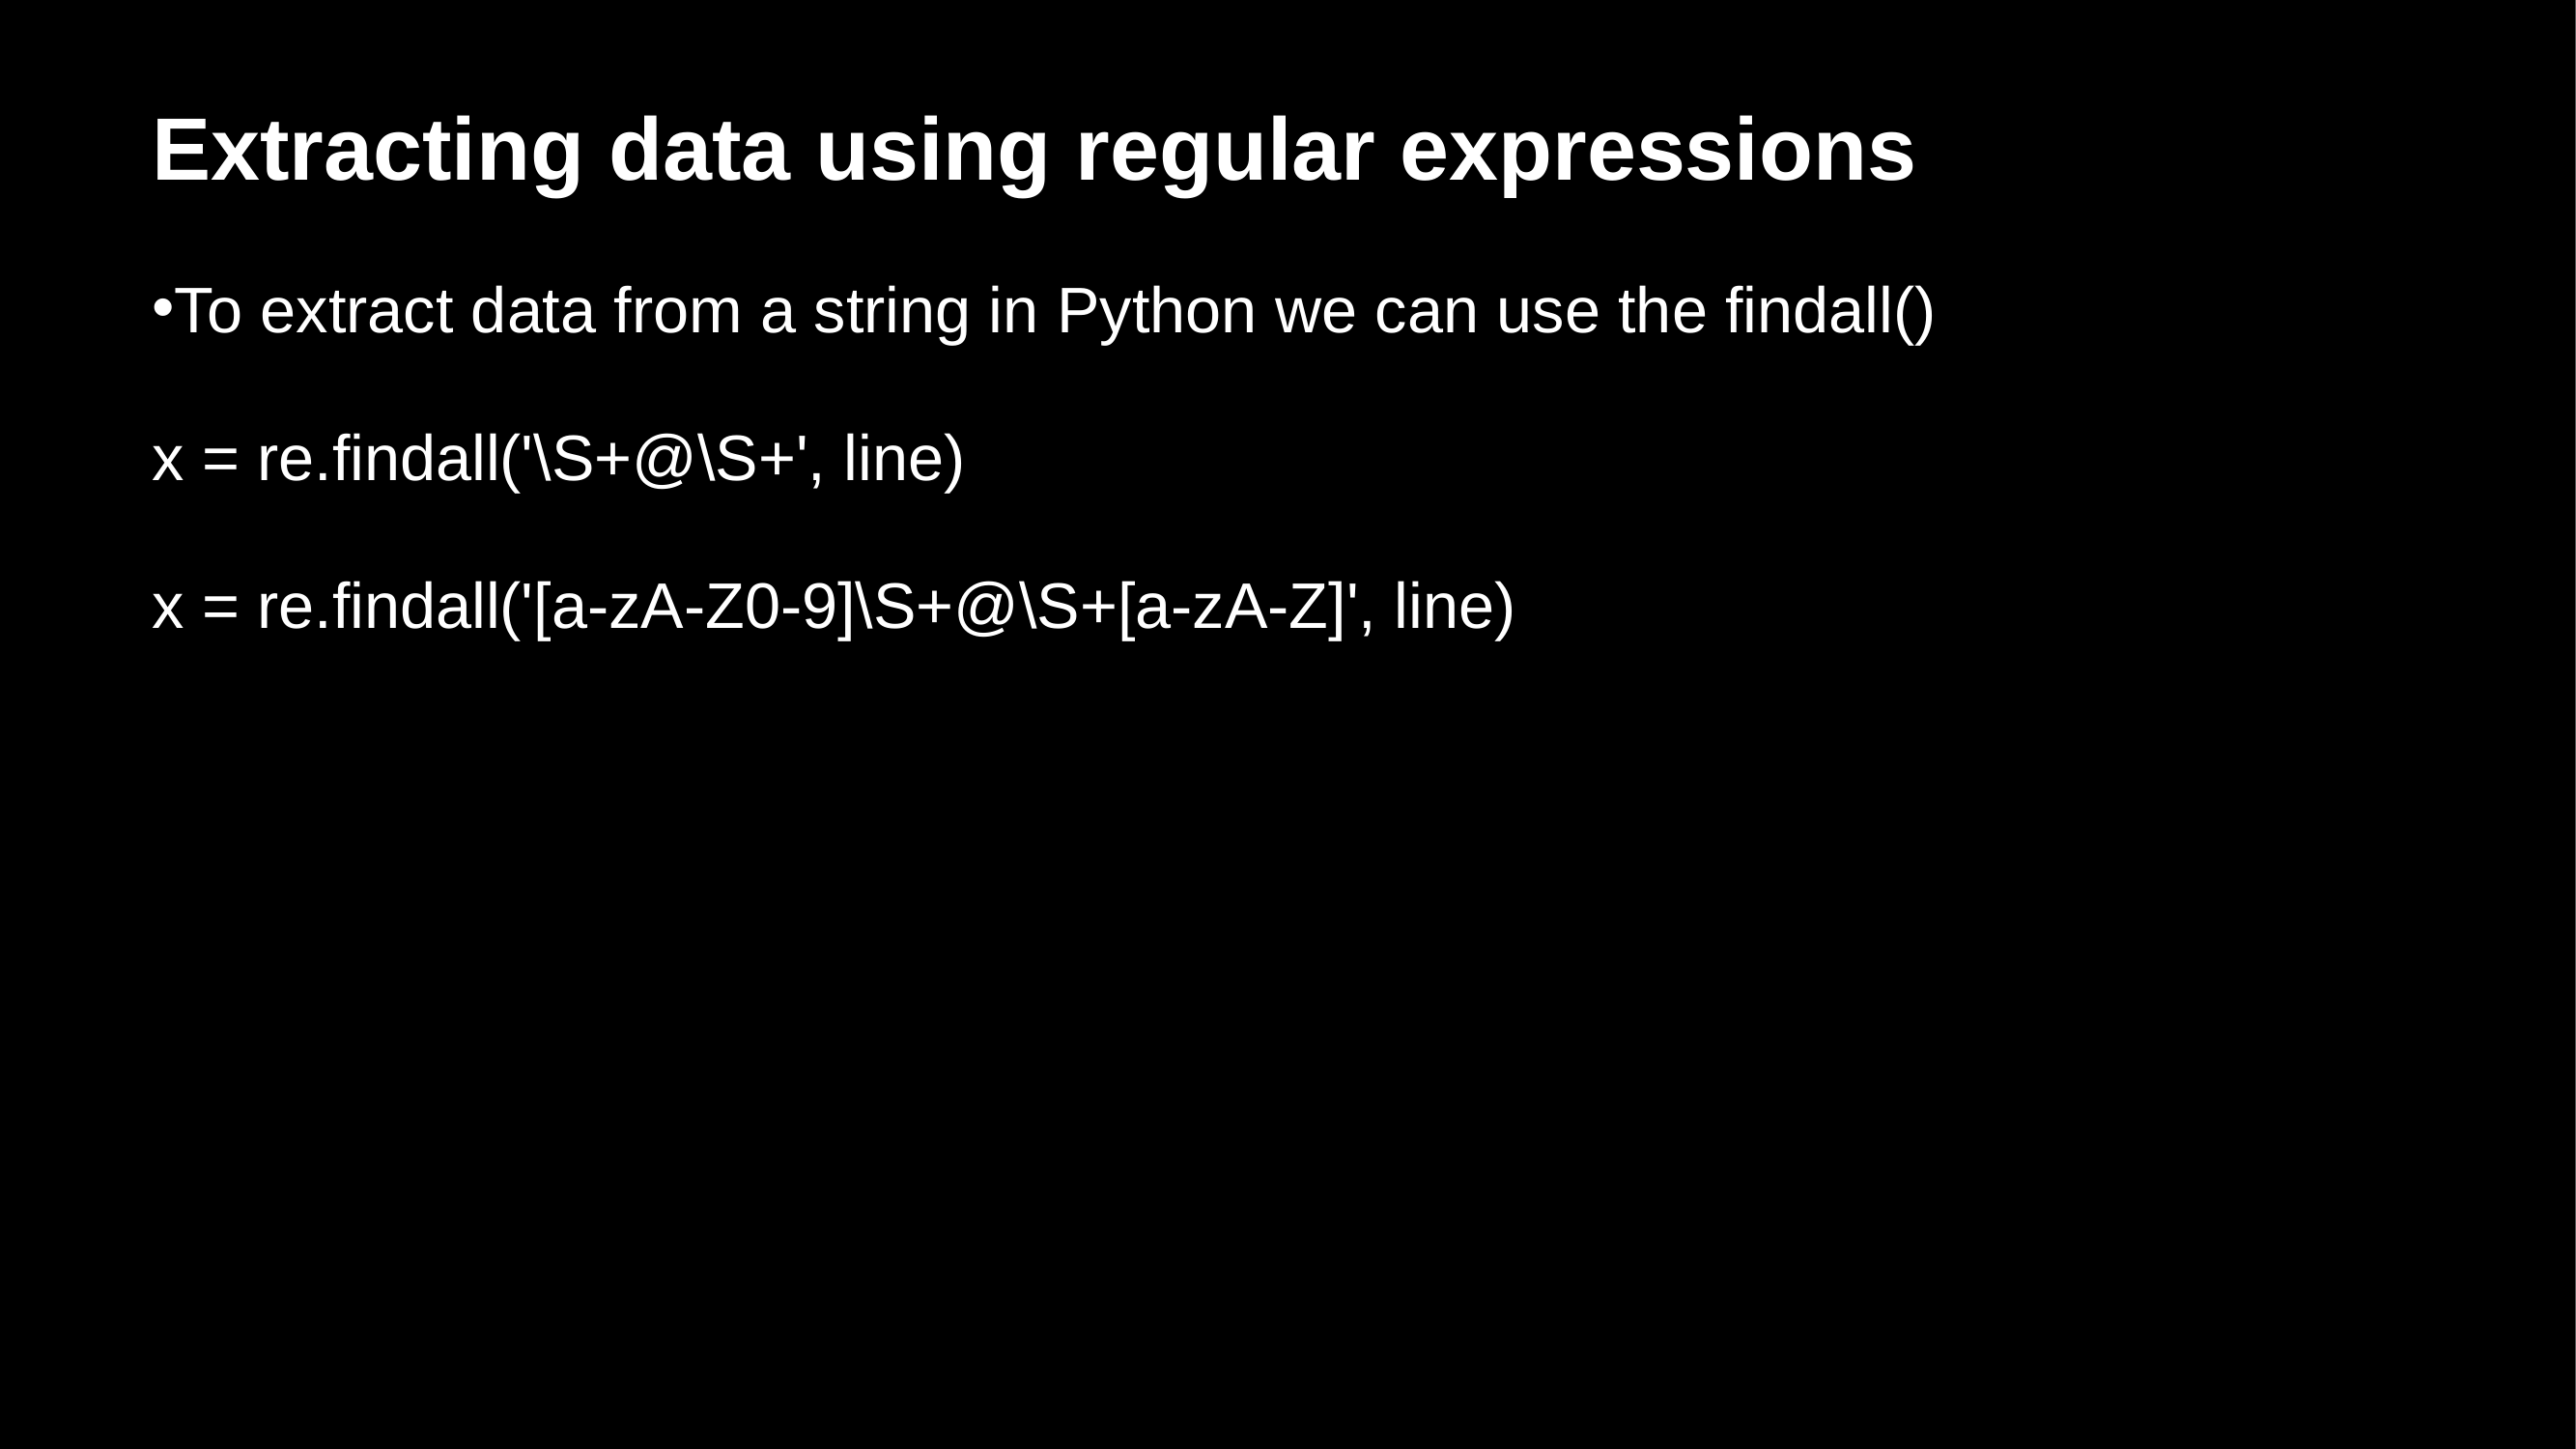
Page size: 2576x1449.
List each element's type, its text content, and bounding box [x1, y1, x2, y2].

list Extracting data using regular expressions To extract data from a string in Python we can use the findall() x = re.findall('\S+@\S+', line) x = re.findall('[a-zA-Z0-9]\S+@\S+[a-zA-Z]', line) [46, 76, 2517, 1387]
